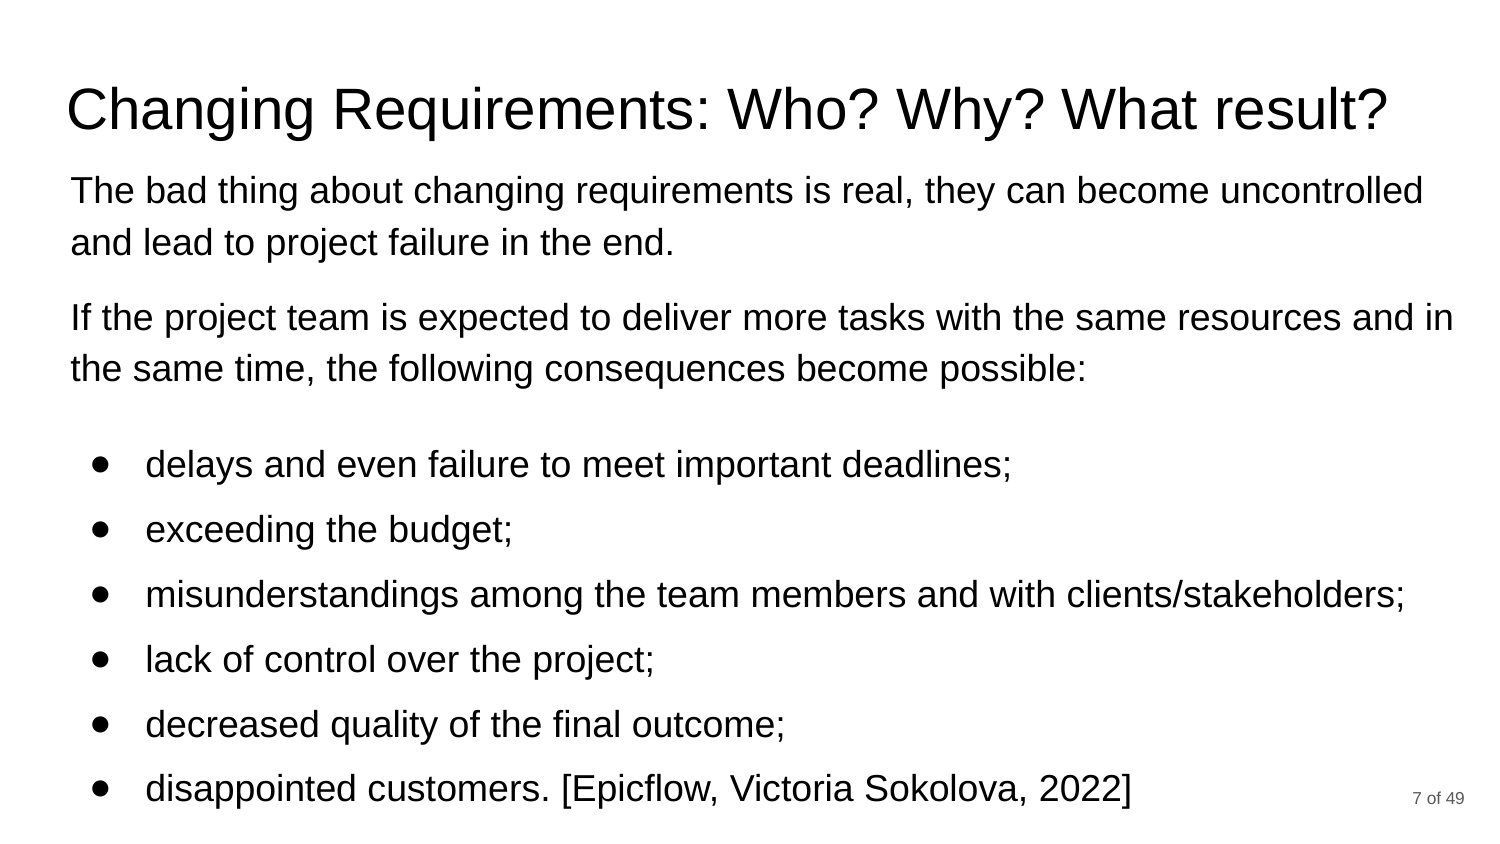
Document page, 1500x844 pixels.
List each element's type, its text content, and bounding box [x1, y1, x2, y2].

slide_number ‹#› of 49 [1389, 764, 1480, 830]
title Changing Requirements: Who? Why? What result? [51, 45, 1449, 117]
list The bad thing about changing requirements is real, they can become uncontrolled and lead to project failure in the end. If the project team is expected to deliver more tasks with the same resources and in the same time, the following consequences become possible: delays and even failure to meet important deadlines; exceeding the budget; misunderstandings among the team members and with clients/stakeholders; lack of control over the project; decreased quality of the final outcome; disappointed customers. [Epicflow, Victoria Sokolova, 2022] [55, 144, 1500, 779]
